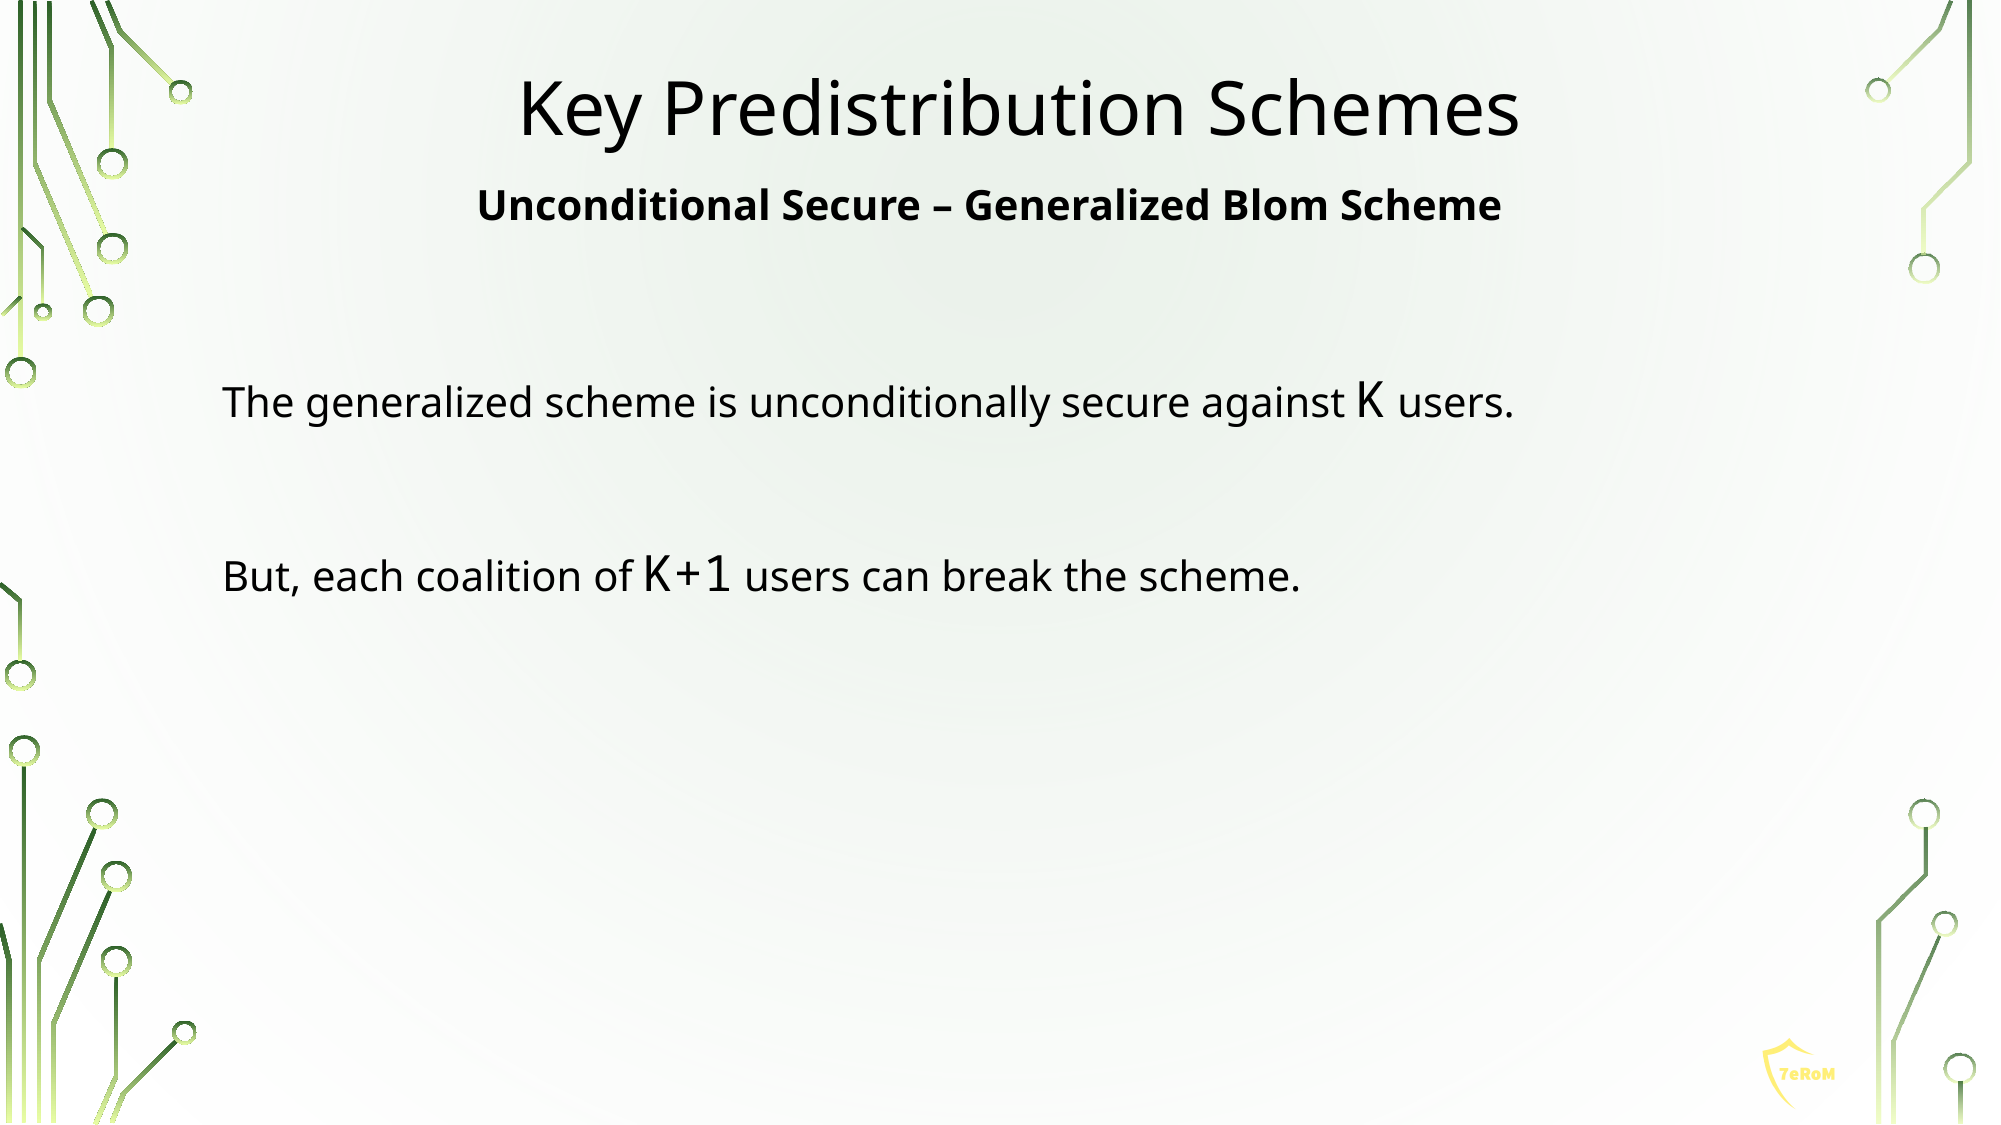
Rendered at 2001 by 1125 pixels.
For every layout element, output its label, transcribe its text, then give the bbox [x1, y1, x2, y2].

title Key Predistribution Schemes [207, 41, 1833, 180]
list Unconditional Secure – Generalized Blom Scheme [177, 161, 1803, 253]
text_box The generalized scheme is unconditionally secure against K users. But, each coalition of K+1 users can break the scheme. [207, 348, 1645, 1082]
picture [1748, 1025, 1849, 1125]
